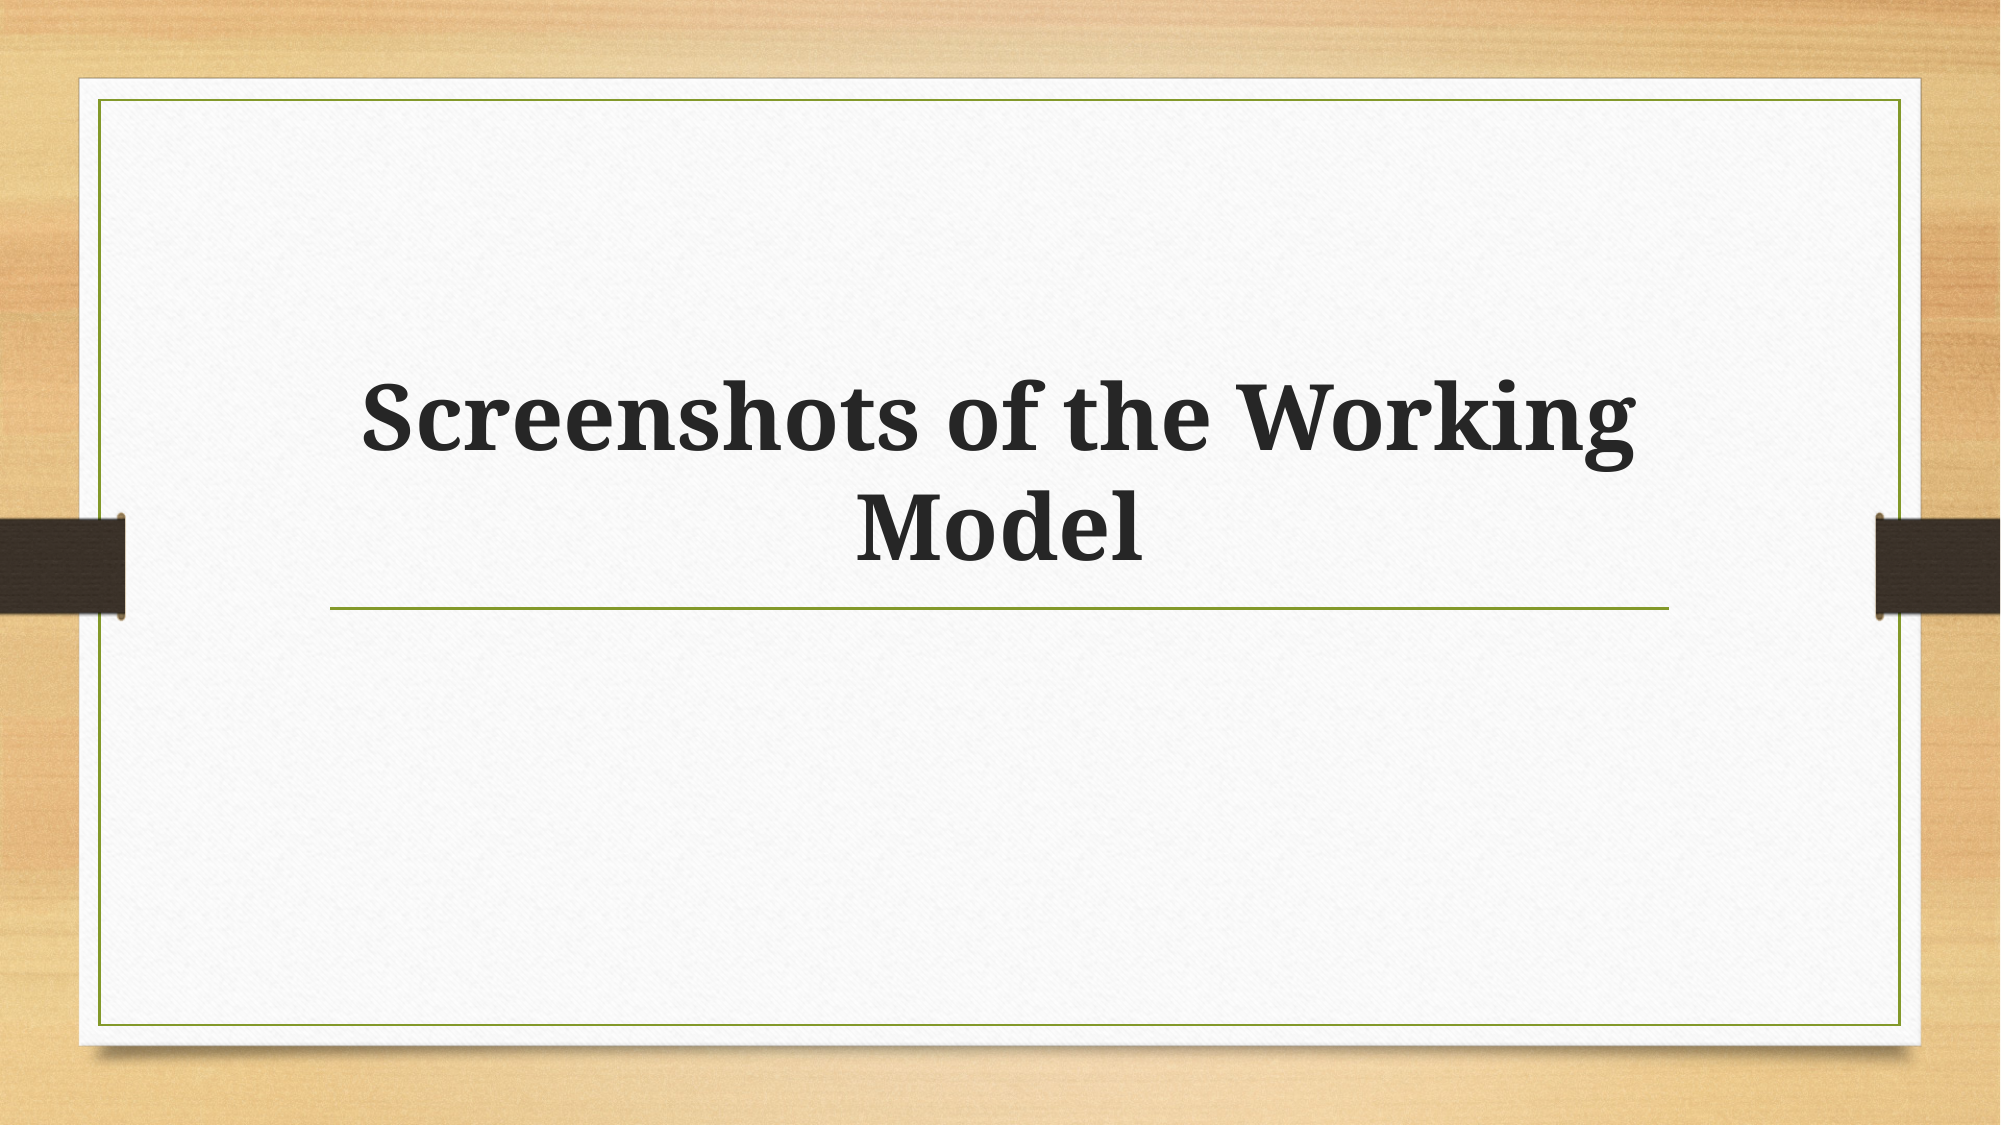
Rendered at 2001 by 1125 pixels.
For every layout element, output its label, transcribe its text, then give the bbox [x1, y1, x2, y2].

title Screenshots of the Working Model [330, 287, 1669, 587]
picture [0, 0, 2001, 1125]
